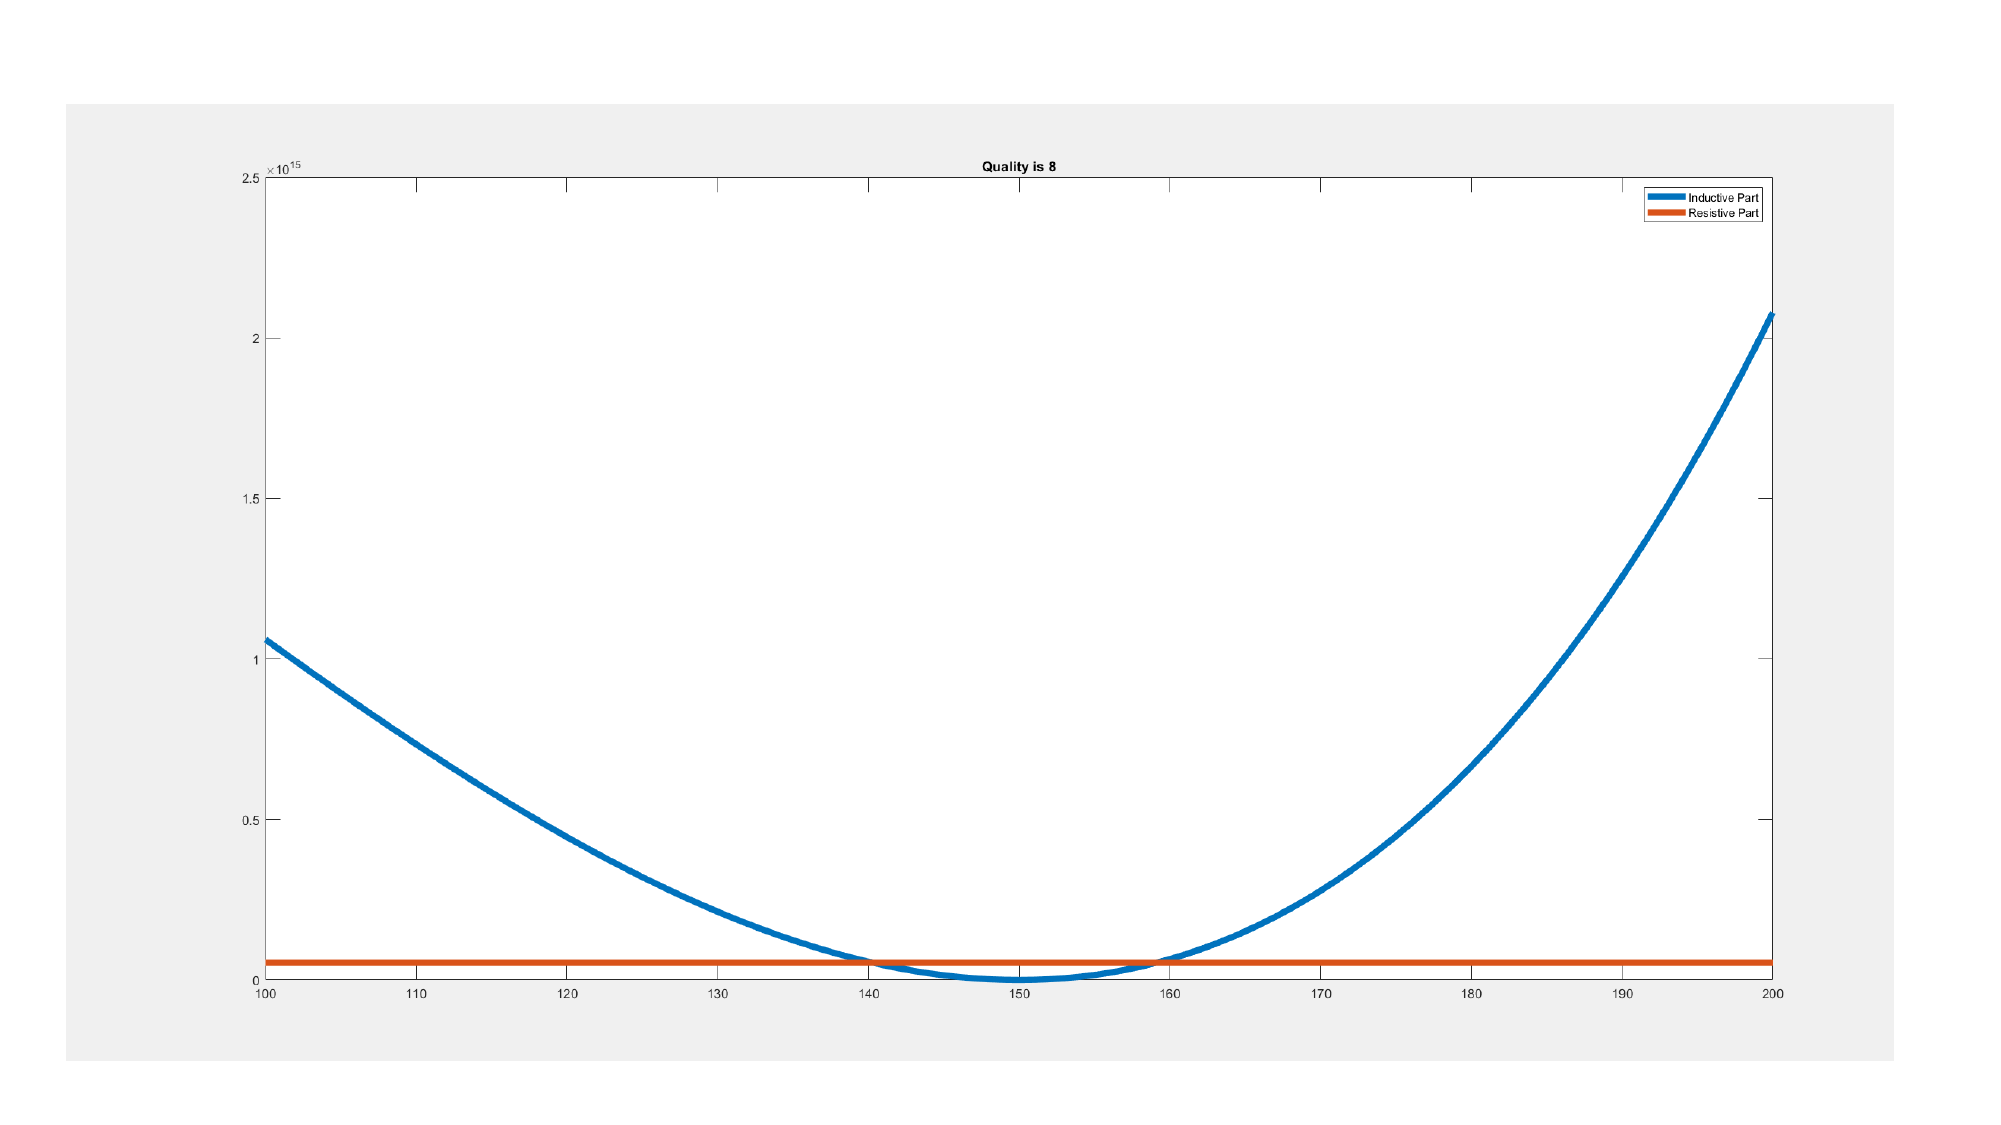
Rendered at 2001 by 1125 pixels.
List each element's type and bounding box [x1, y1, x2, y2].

picture [66, 104, 1894, 1061]
